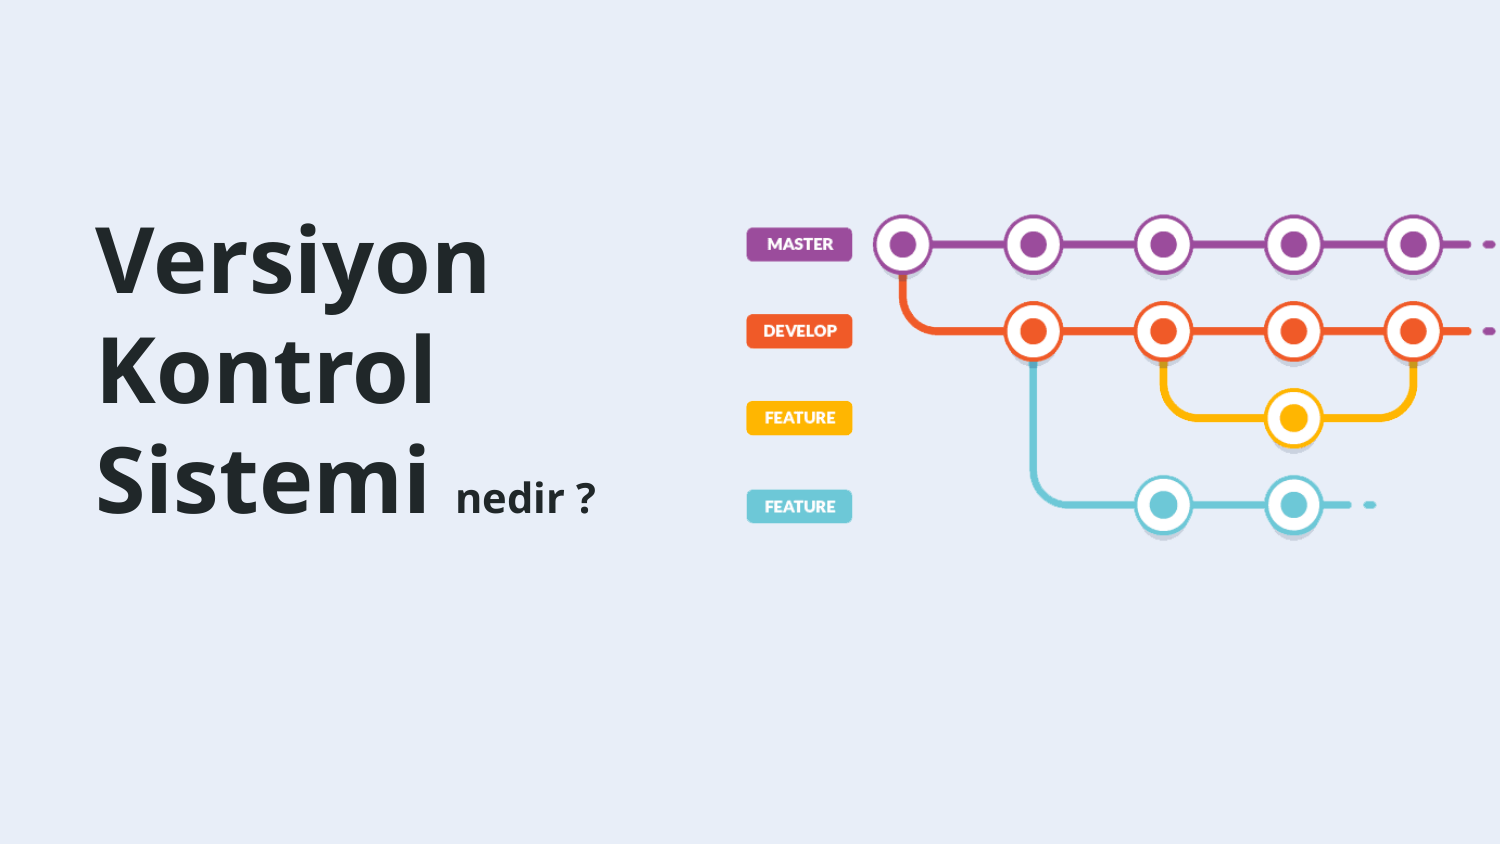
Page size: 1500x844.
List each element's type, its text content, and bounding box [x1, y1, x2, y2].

title Versiyon Kontrol Sistemi nedir ? [80, 86, 1032, 758]
picture [684, 160, 1500, 596]
